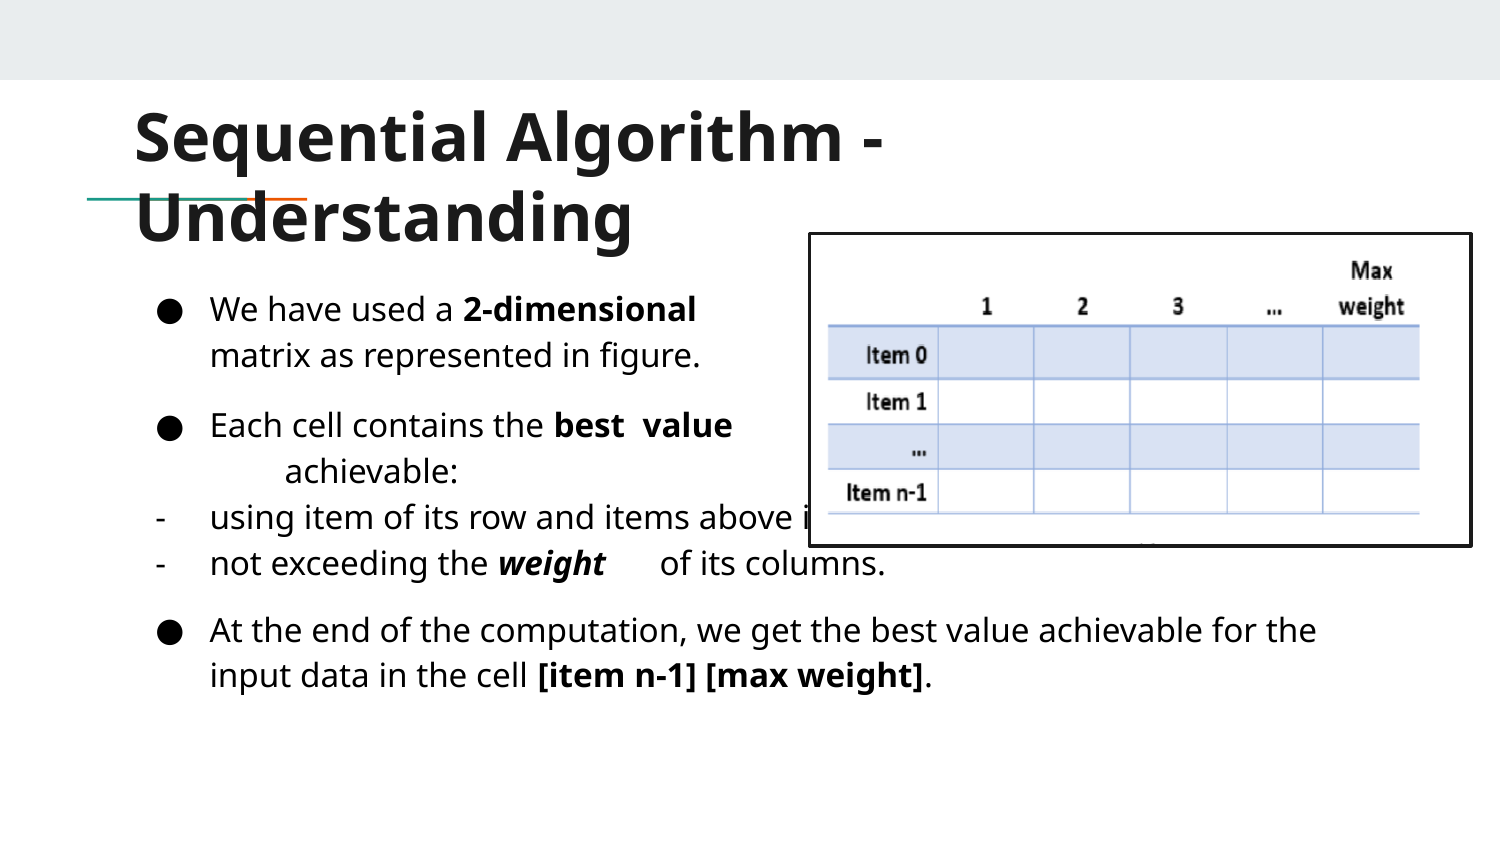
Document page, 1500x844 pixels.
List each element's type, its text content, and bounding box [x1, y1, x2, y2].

picture [810, 235, 1470, 545]
list We have used a 2-dimensional matrix as represented in figure. Each cell contains the best value achievable: using item of its row and items above it. not exceeding the weight of its columns. At the end of the computation, we get the best value achievable for the input data in the cell [item n-1] [max weight]. [119, 267, 1381, 784]
title Sequential Algorithm - Understanding [119, 79, 1381, 168]
